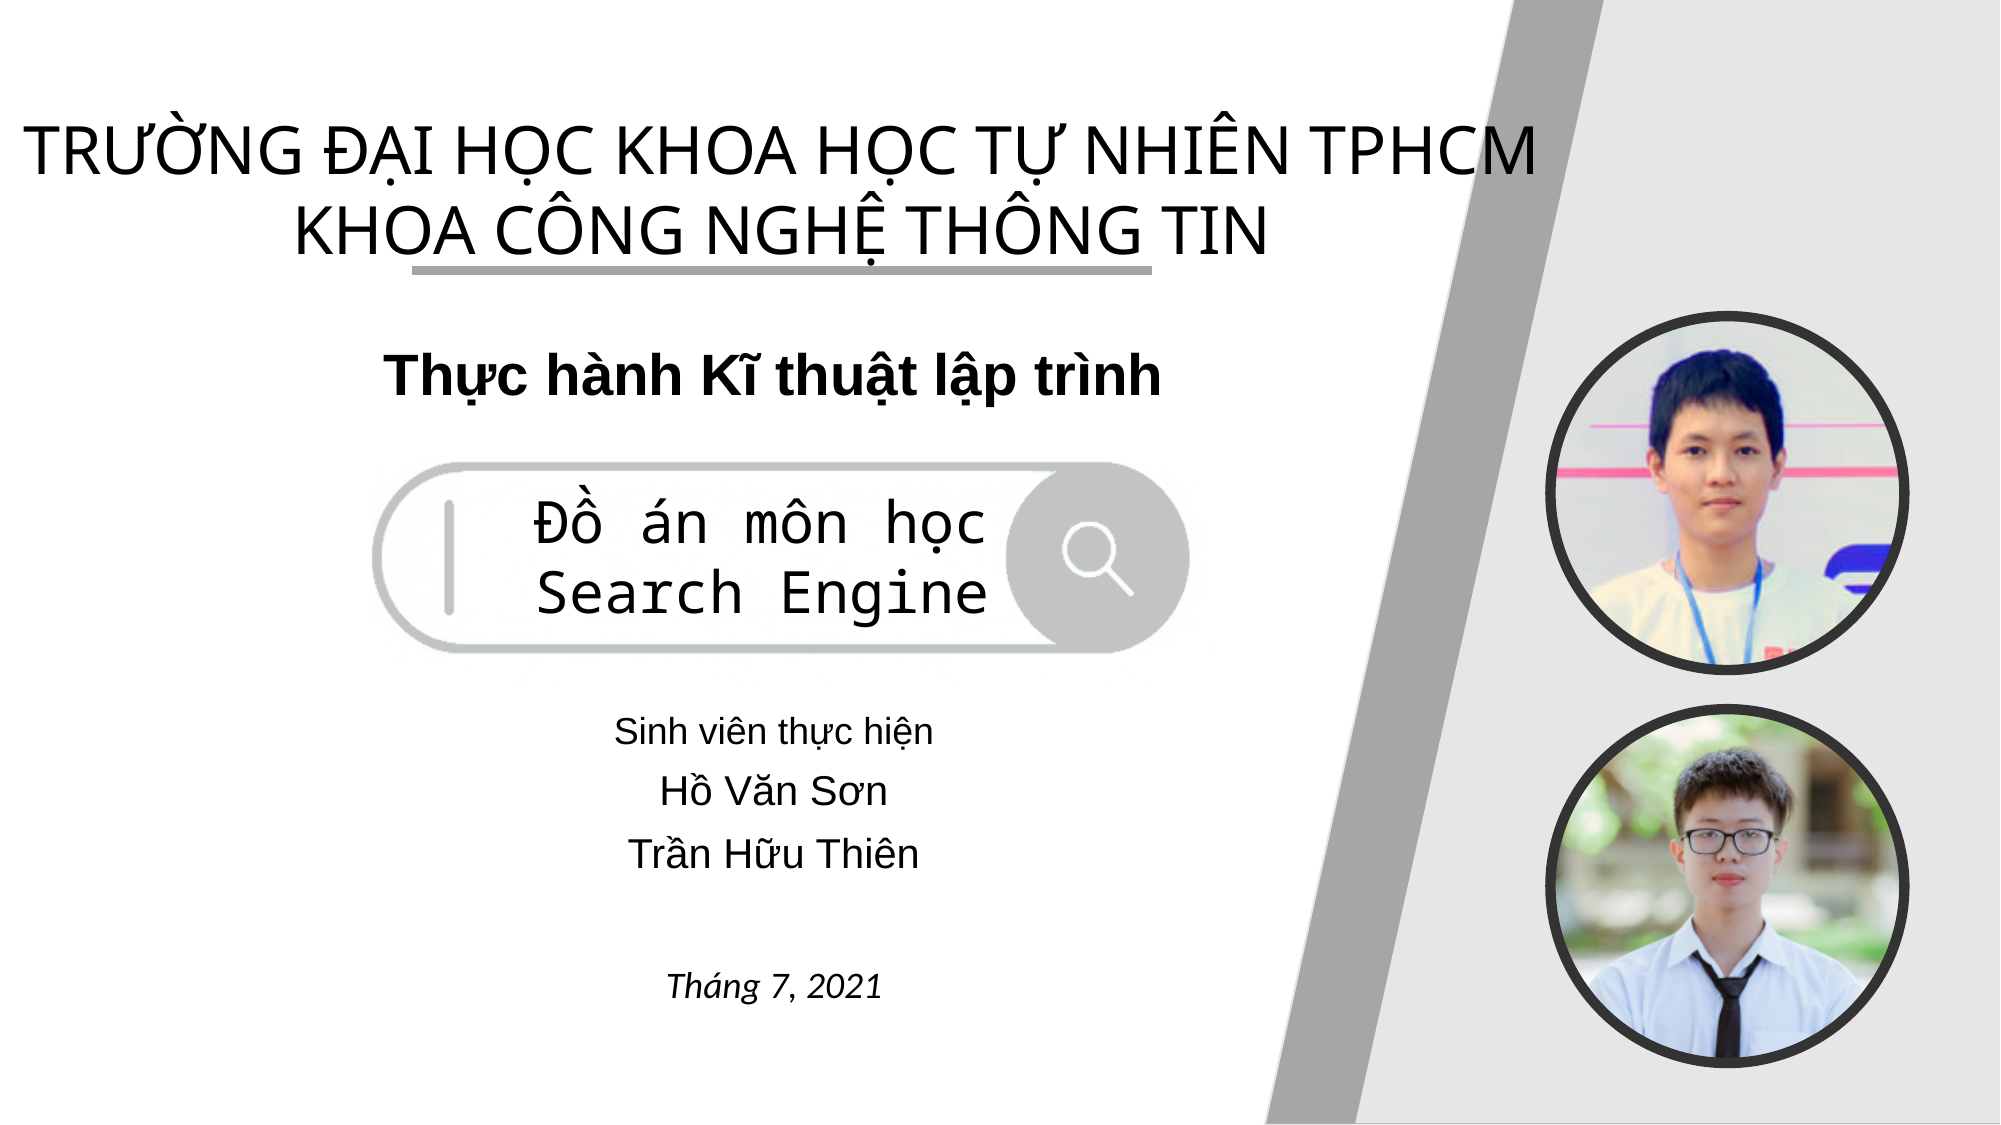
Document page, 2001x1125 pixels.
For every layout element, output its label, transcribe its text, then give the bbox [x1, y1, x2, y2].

text_box [1355, 0, 2000, 1124]
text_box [346, 423, 1219, 697]
text_box [1490, 0, 1603, 100]
picture [1550, 709, 1905, 1064]
text_box Thực hành Kĩ thuật lập trình [272, 329, 1276, 415]
text_box Tháng 7, 2021 [597, 953, 951, 1014]
text_box [1263, 277, 2000, 1125]
text_box Sinh viên thực hiện Hồ Văn Sơn Trần Hữu Thiên [405, 699, 1143, 885]
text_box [0, 100, 1657, 277]
picture [1550, 316, 1905, 671]
